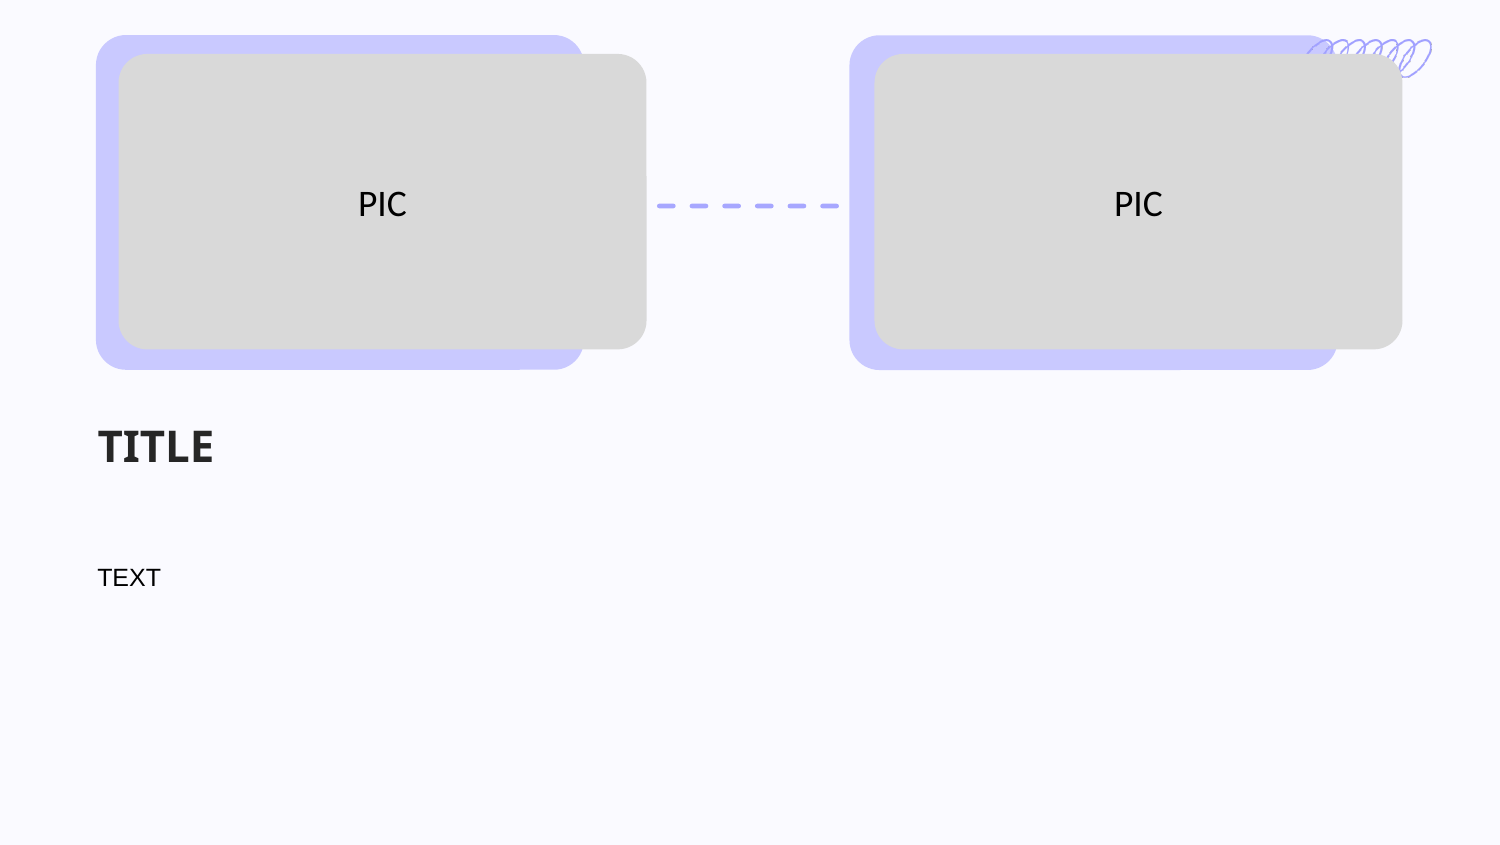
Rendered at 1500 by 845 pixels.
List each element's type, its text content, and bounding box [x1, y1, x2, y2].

text_box TITLE [82, 411, 1417, 538]
text_box [847, 33, 1338, 373]
text_box PIC [872, 51, 1405, 352]
text_box PIC [116, 51, 649, 352]
text_box [93, 32, 584, 372]
text_box TEXT [82, 553, 1417, 795]
picture [1299, 39, 1432, 78]
